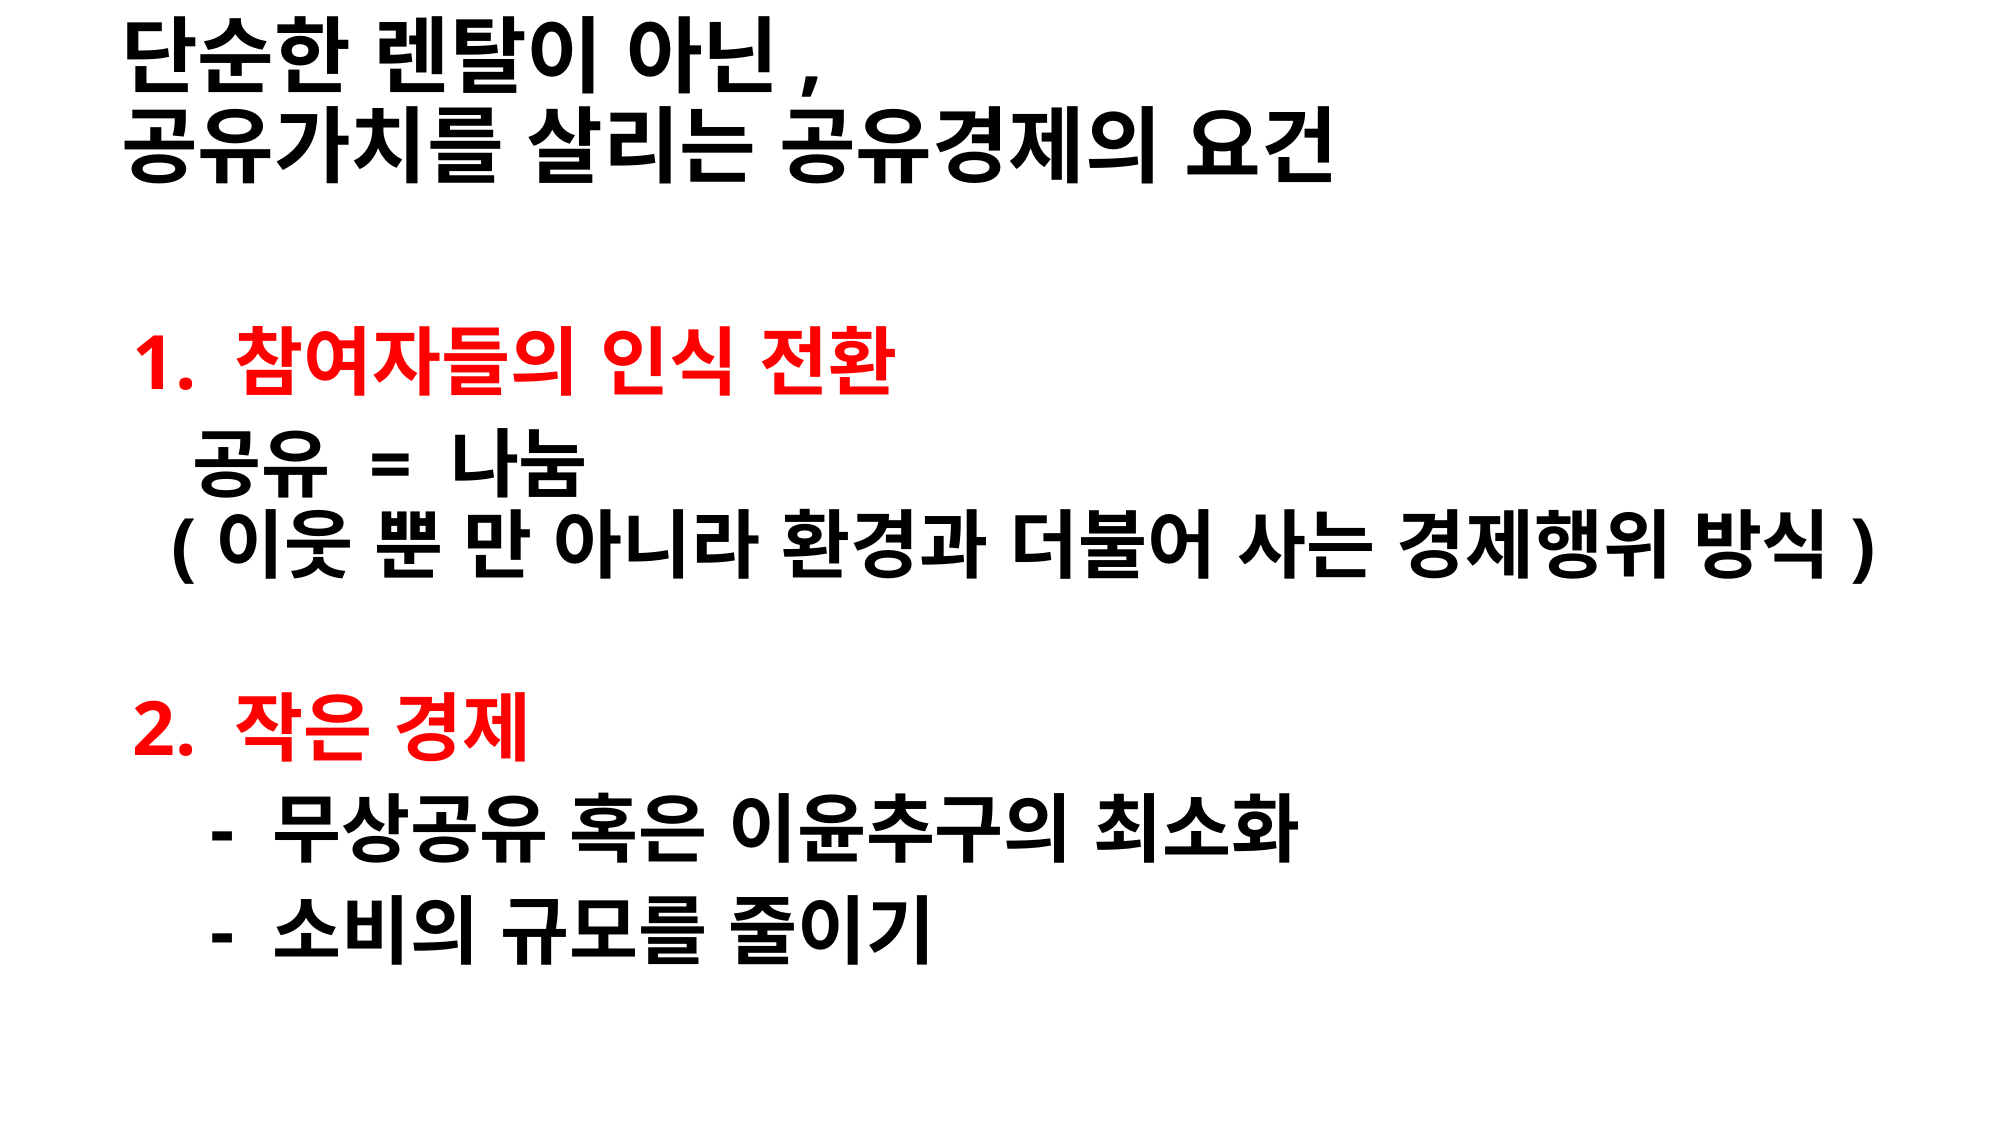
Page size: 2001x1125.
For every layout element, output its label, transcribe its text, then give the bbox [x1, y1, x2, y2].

list 1. 참여자들의 인식 전환 공유 = 나눔 (이웃 뿐 만 아니라 환경과 더불어 사는 경제행위 방식) 2. 작은 경제 - 무상공유 혹은 이윤추구의 최소화 - 소비의 규모를 줄이기 [117, 206, 2000, 1125]
title 단순한 렌탈이 아닌, 공유가치를 살리는 공유경제의 요건 [106, 0, 1959, 259]
